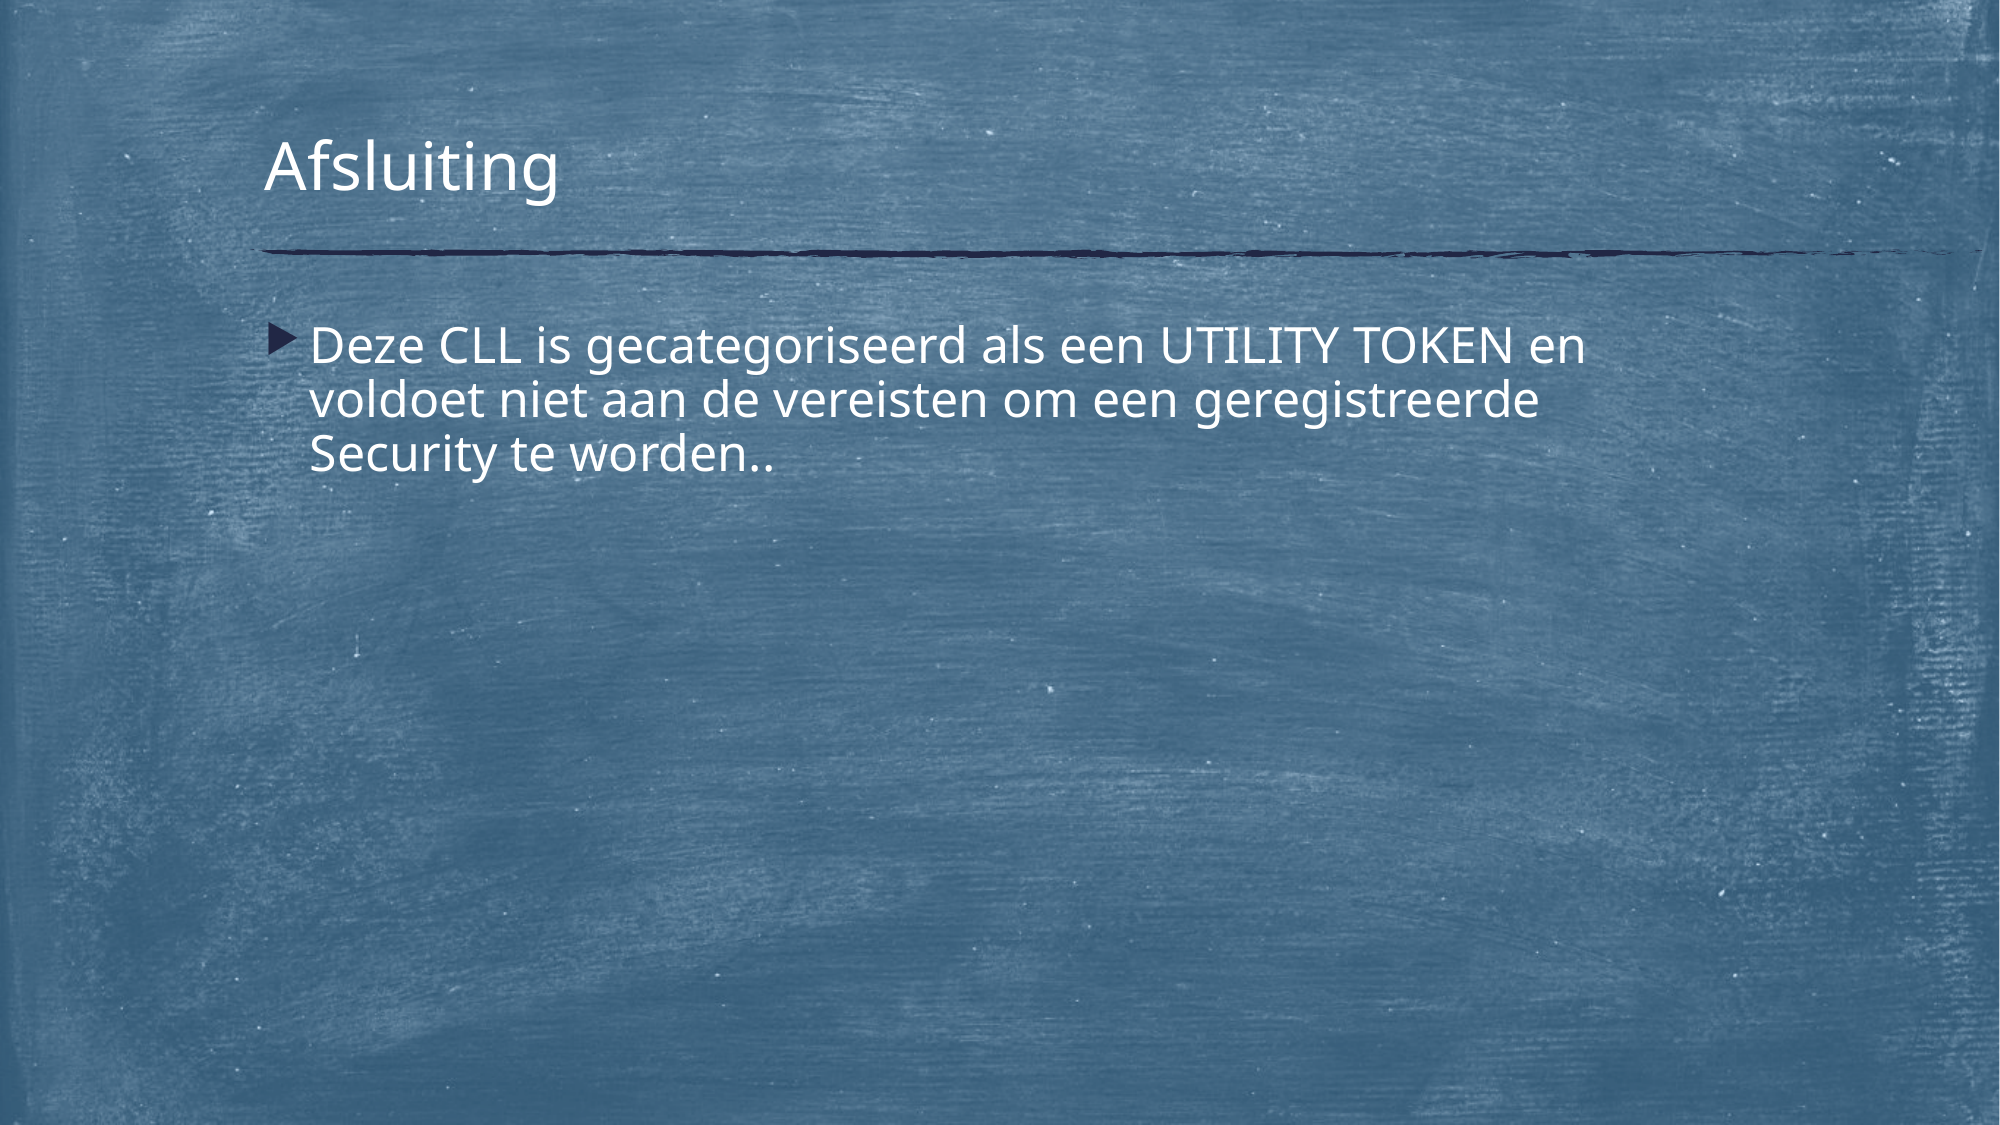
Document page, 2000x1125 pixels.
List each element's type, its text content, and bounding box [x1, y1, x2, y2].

title Afsluiting [249, 45, 1750, 213]
list Deze CLL is gecategoriseerd als een UTILITY TOKEN en voldoet niet aan de vereisten om een ​​geregistreerde Security te worden.. [249, 312, 1750, 1013]
